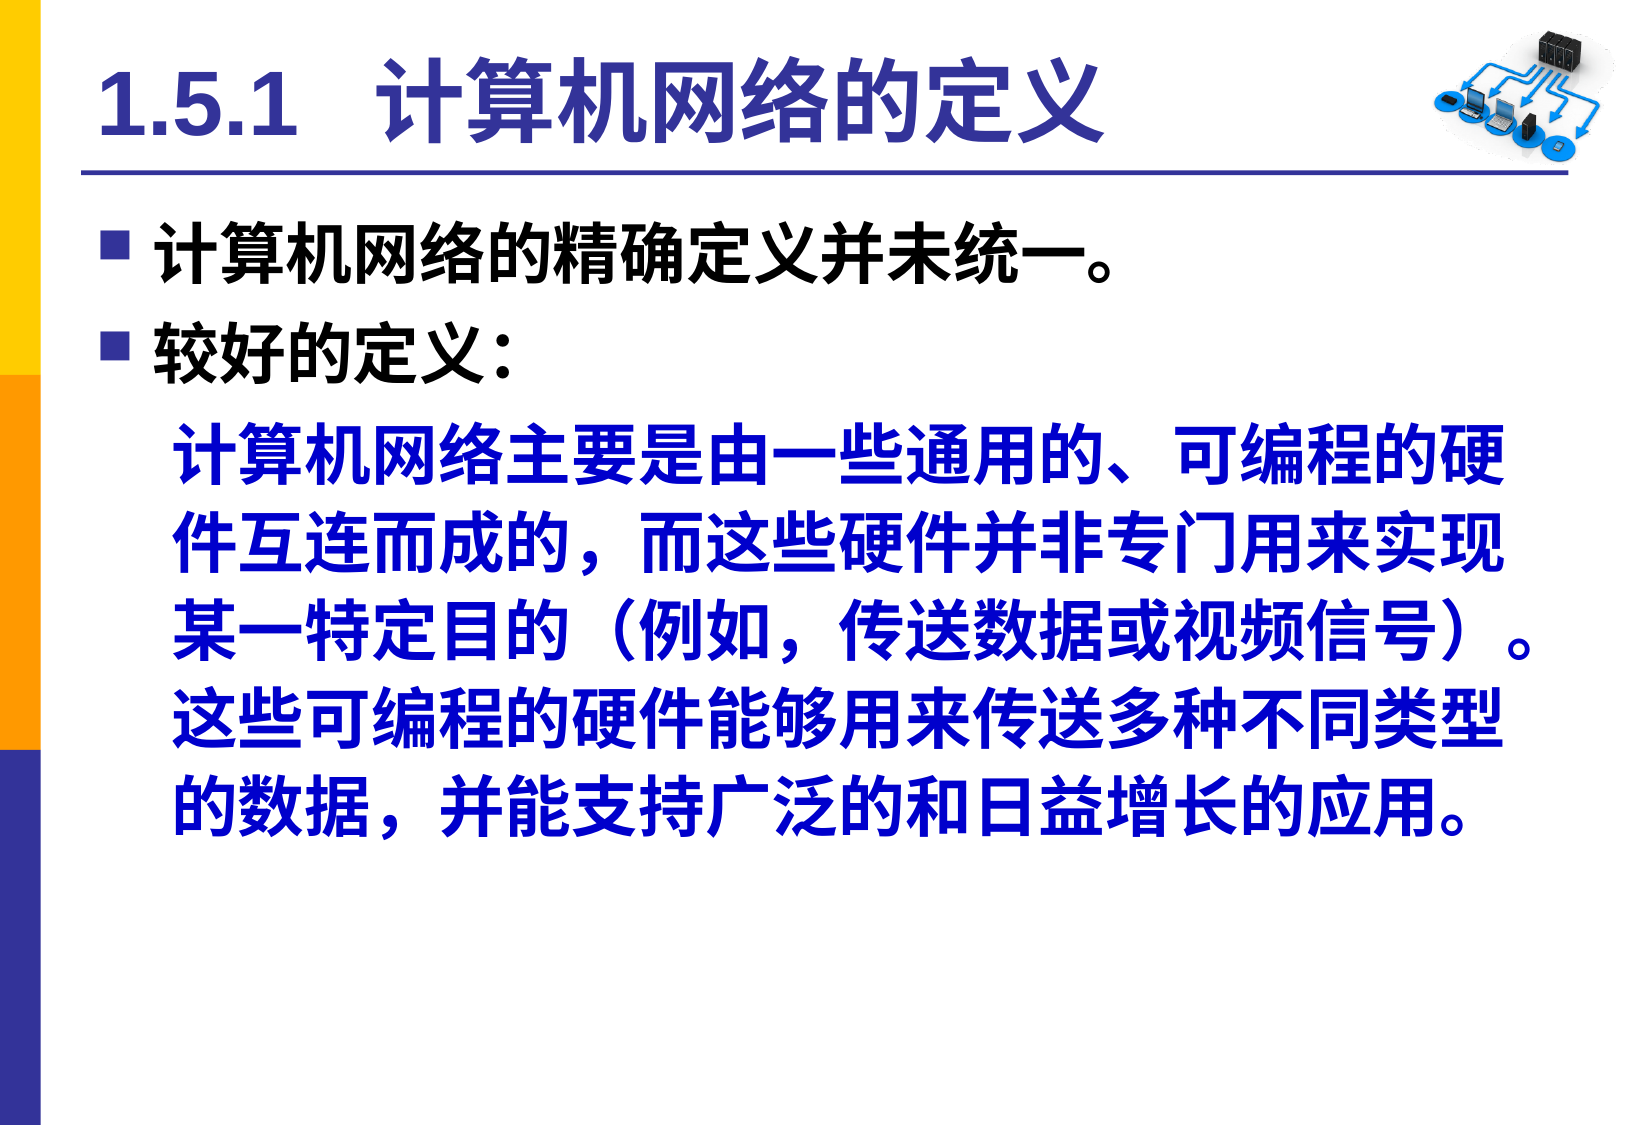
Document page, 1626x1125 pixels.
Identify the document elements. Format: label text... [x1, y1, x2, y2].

list 计算机网络的精确定义并未统一。 较好的定义： 计算机网络主要是由一些通用的、可编程的硬件互连而成的，而这些硬件并非专门用来实现某一特定目的（例如，传送数据或视频信号）。这些可编程的硬件能够用来传送多种不同类型的数据，并能支持广泛的和日益增长的应用。 [81, 196, 1569, 1006]
picture [1431, 30, 1616, 165]
title 1.5.1 计算机网络的定义 [81, 30, 1569, 161]
